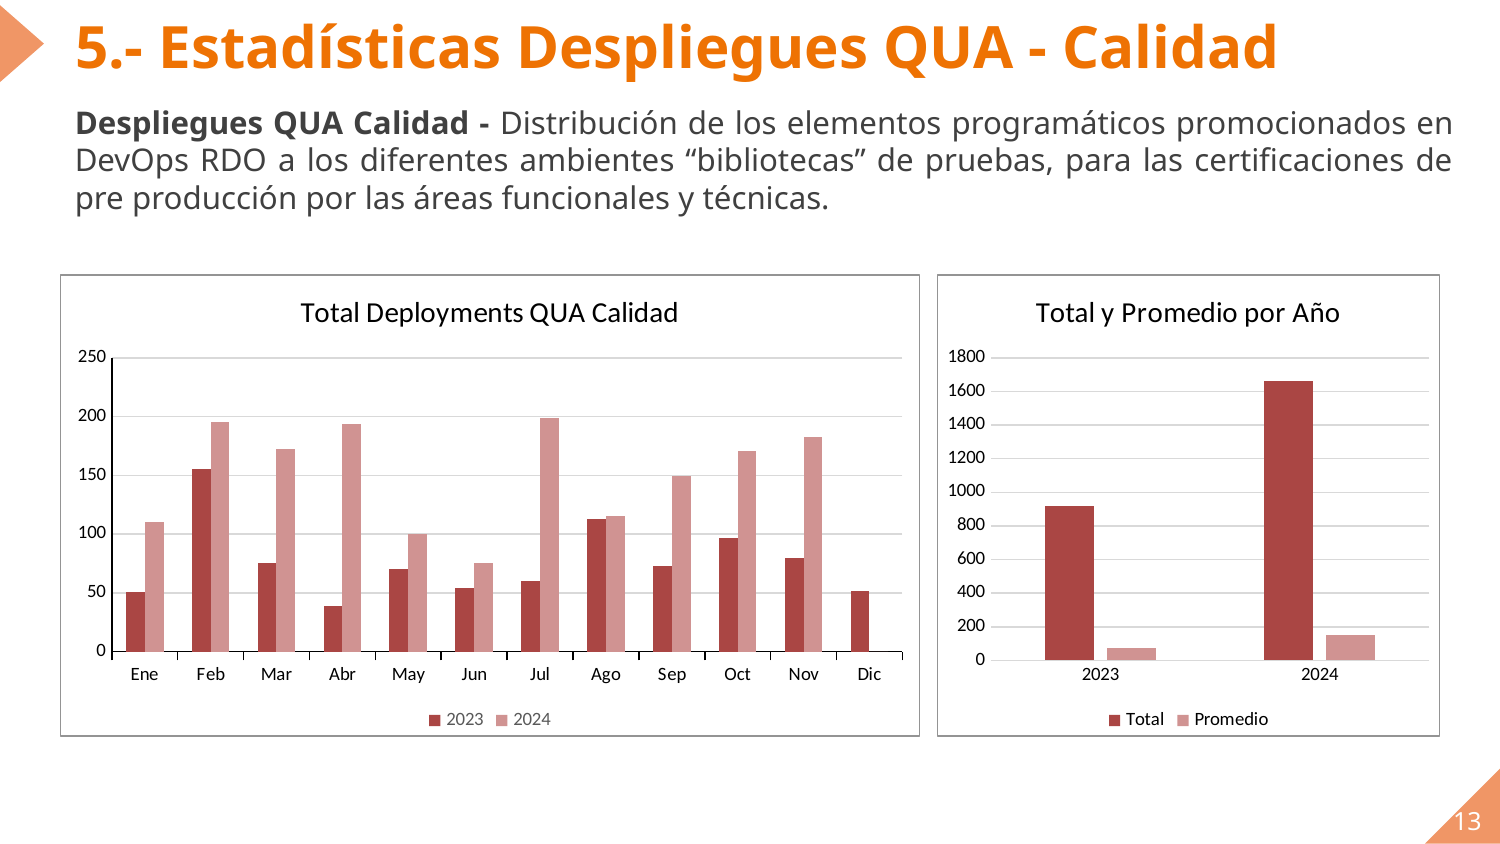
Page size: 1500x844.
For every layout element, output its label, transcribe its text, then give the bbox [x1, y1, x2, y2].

slide_number 13 [1406, 762, 1482, 840]
title 5.- Estadísticas Despliegues QUA - Calidad [75, 23, 1470, 81]
text_box Despliegues QUA Calidad - Distribución de los elementos programáticos promocionados en DevOps RDO a los diferentes ambientes “bibliotecas” de pruebas, para las certificaciones de pre producción por las áreas funcionales y técnicas. [59, 95, 1470, 223]
chart [59, 273, 921, 737]
chart [936, 273, 1441, 737]
